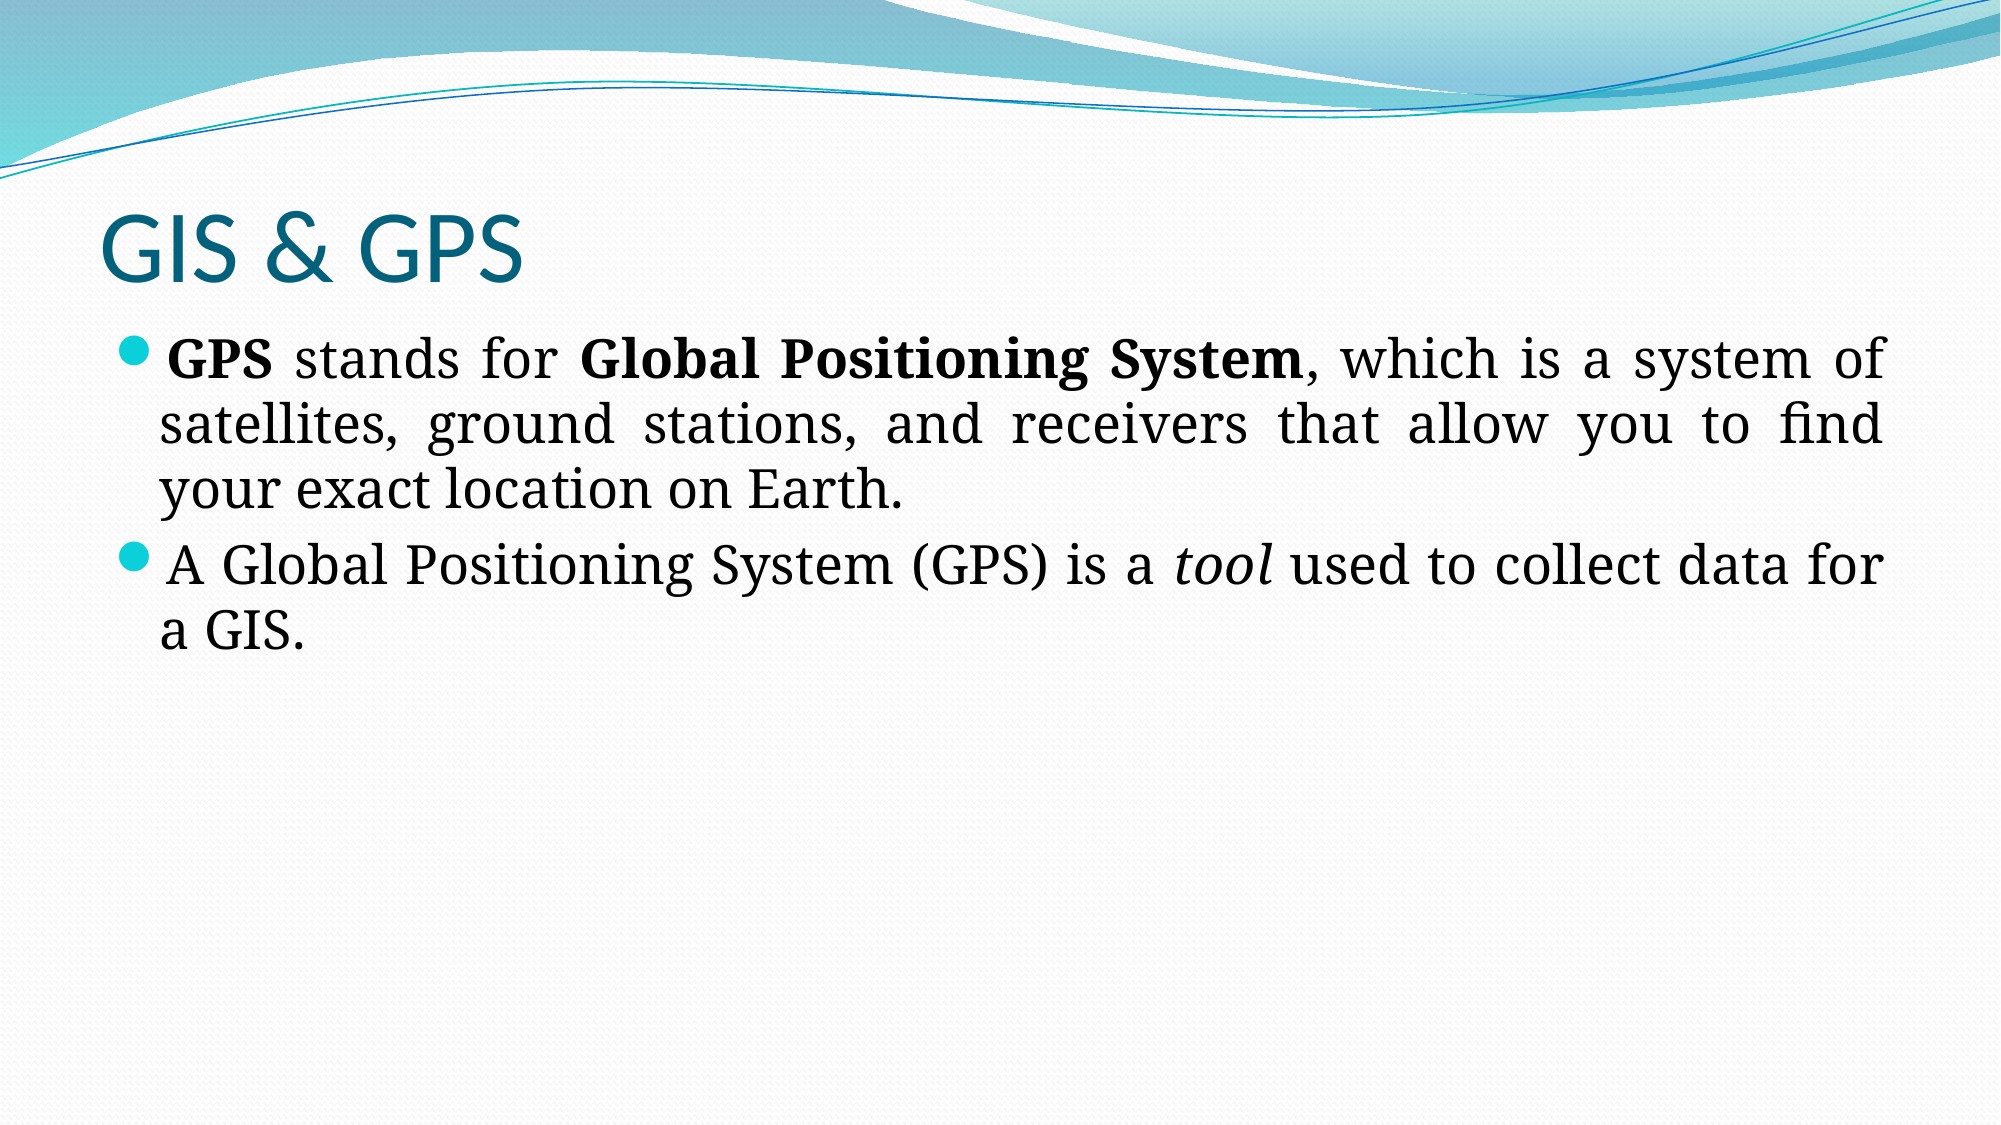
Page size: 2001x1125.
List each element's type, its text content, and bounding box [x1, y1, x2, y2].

list GPS stands for Global Positioning System, which is a system of satellites, ground stations, and receivers that allow you to find your exact location on Earth. A Global Positioning System (GPS) is a tool used to collect data for a GIS. [99, 317, 1900, 1038]
title GIS & GPS [99, 115, 1900, 303]
